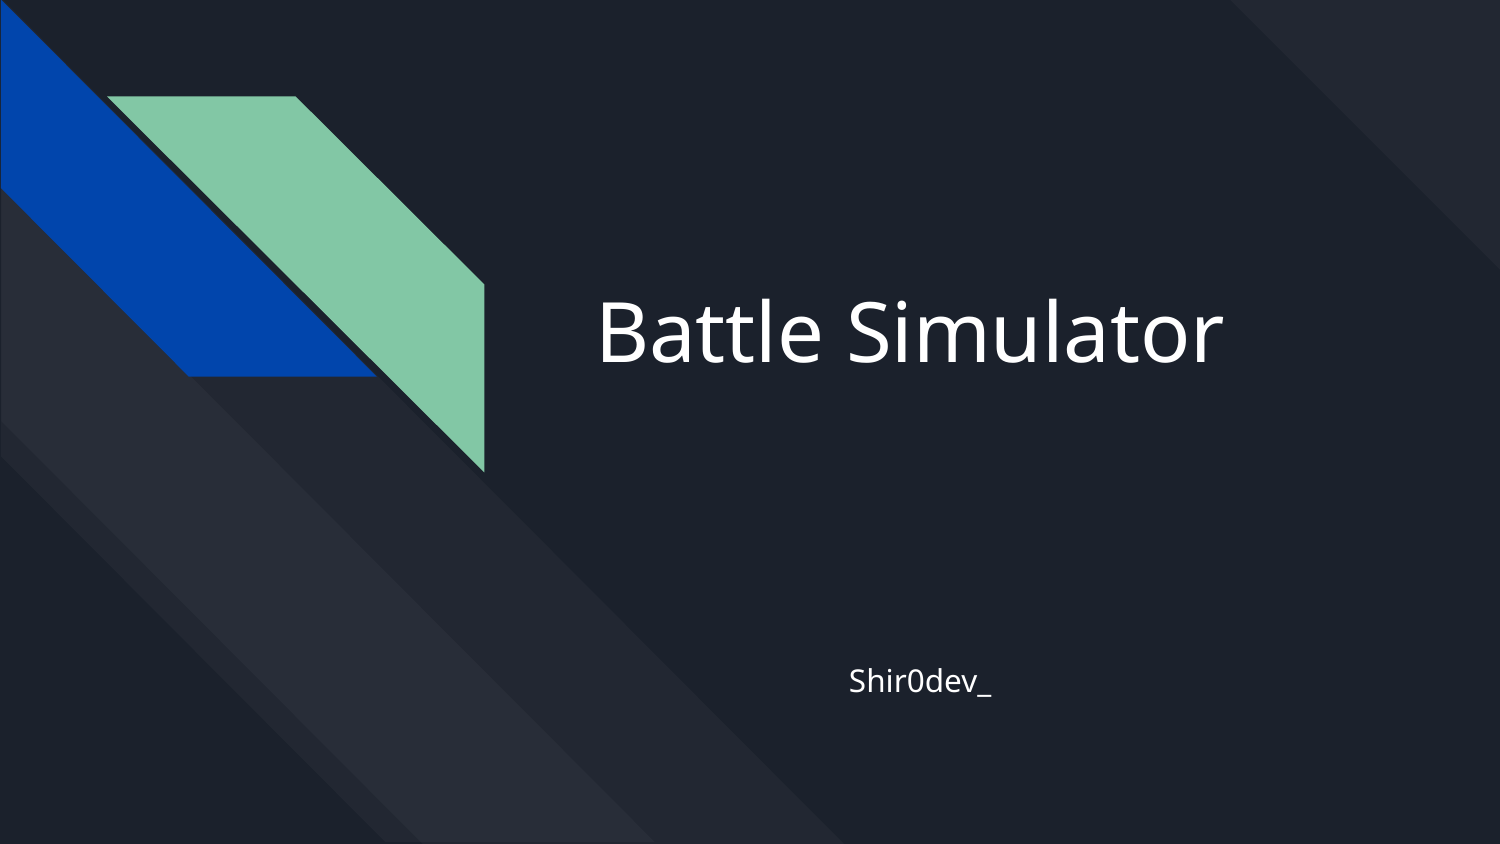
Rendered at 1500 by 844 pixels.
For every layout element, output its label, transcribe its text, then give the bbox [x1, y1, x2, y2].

subtitle Shir0dev_ [833, 643, 1018, 727]
title Battle Simulator [580, 258, 1404, 518]
